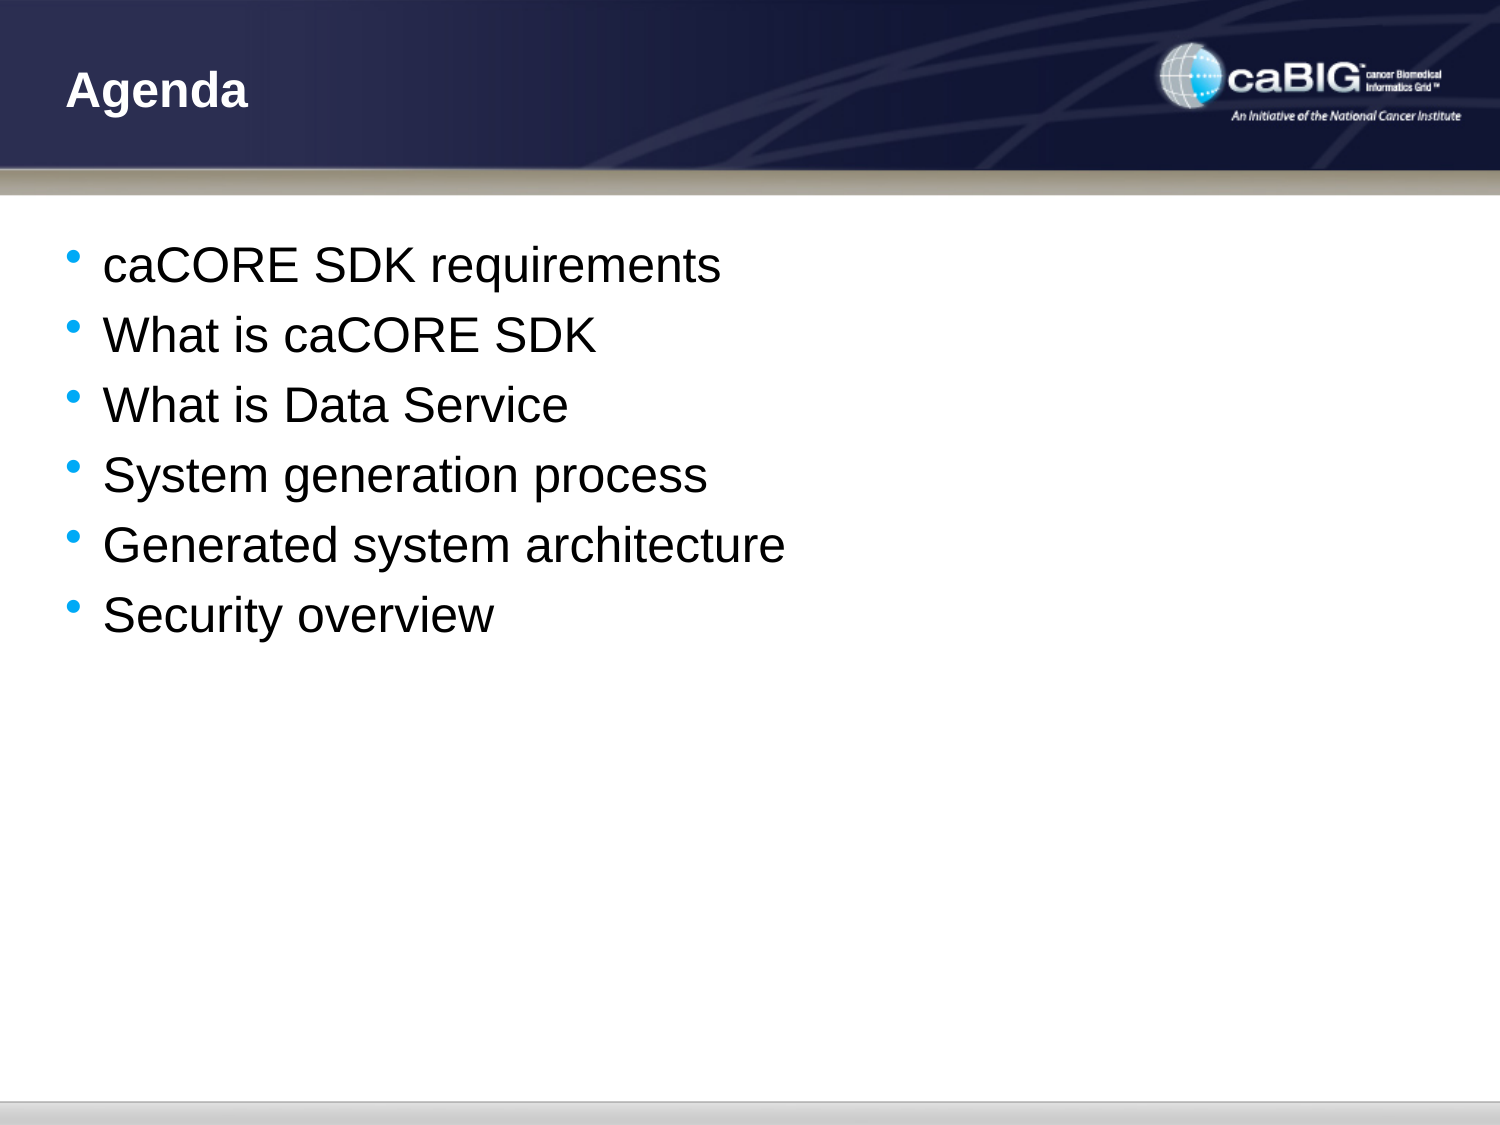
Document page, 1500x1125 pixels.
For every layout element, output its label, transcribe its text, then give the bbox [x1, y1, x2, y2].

title Agenda [49, 0, 1176, 176]
picture [0, 0, 1500, 1125]
list caCORE SDK requirements What is caCORE SDK What is Data Service System generation process Generated system architecture Security overview [49, 224, 1438, 1038]
